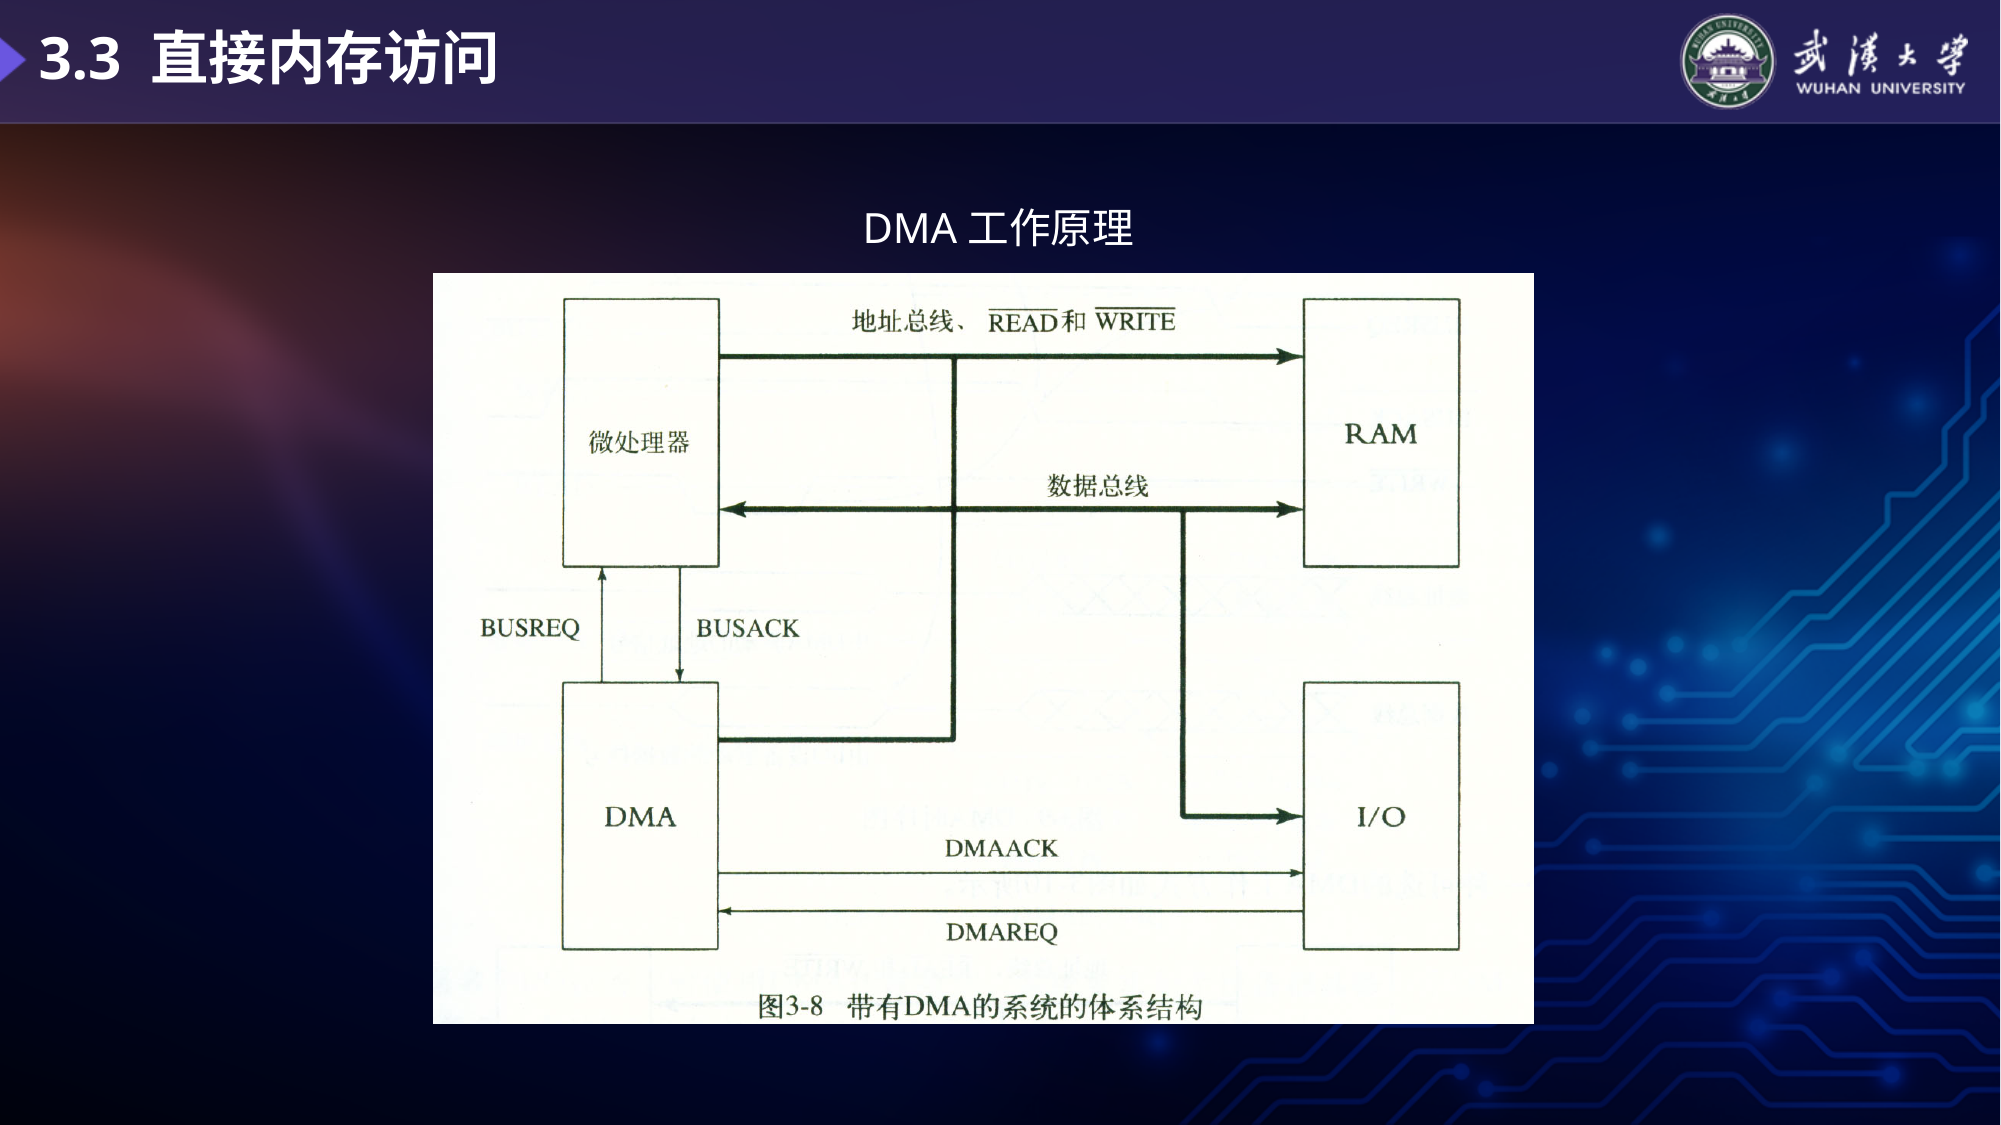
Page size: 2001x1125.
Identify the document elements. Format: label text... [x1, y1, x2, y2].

picture [0, 0, 2001, 1125]
text_box DMA工作原理 [804, 194, 1193, 259]
title 3.3 直接内存访问 [23, 0, 1364, 122]
